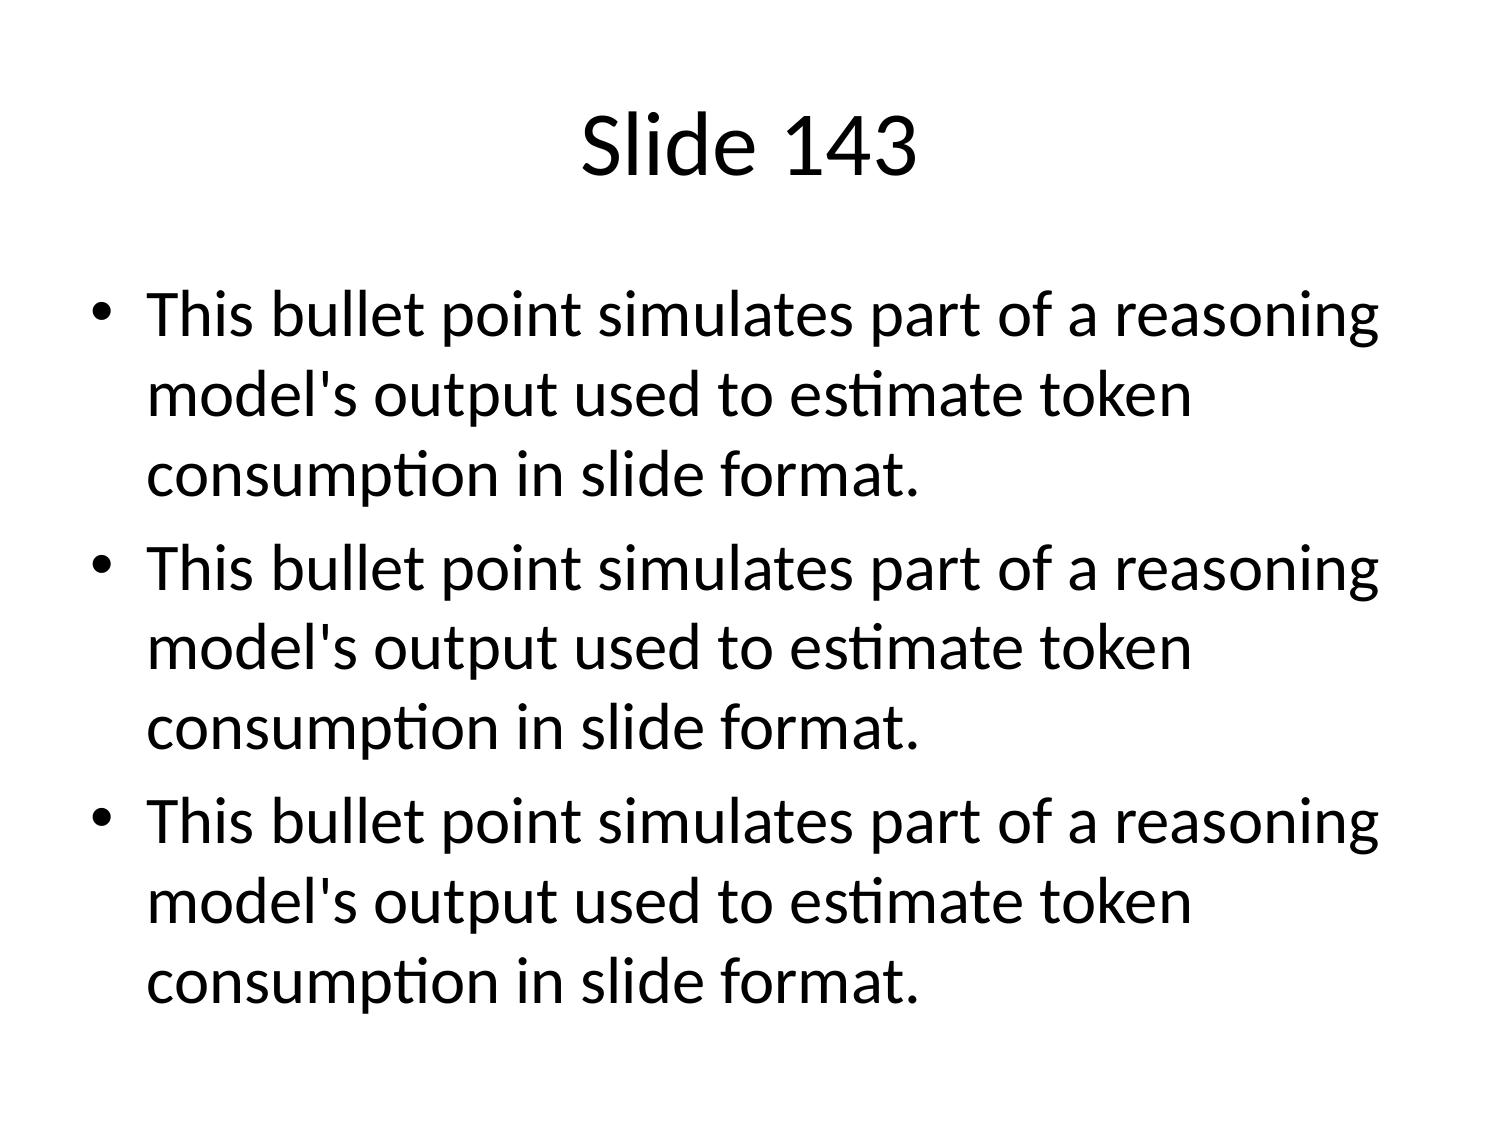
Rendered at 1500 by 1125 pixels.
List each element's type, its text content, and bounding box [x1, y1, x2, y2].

title Slide 143 [75, 45, 1425, 233]
list This bullet point simulates part of a reasoning model's output used to estimate token consumption in slide format. This bullet point simulates part of a reasoning model's output used to estimate token consumption in slide format. This bullet point simulates part of a reasoning model's output used to estimate token consumption in slide format. [75, 262, 1425, 1005]
